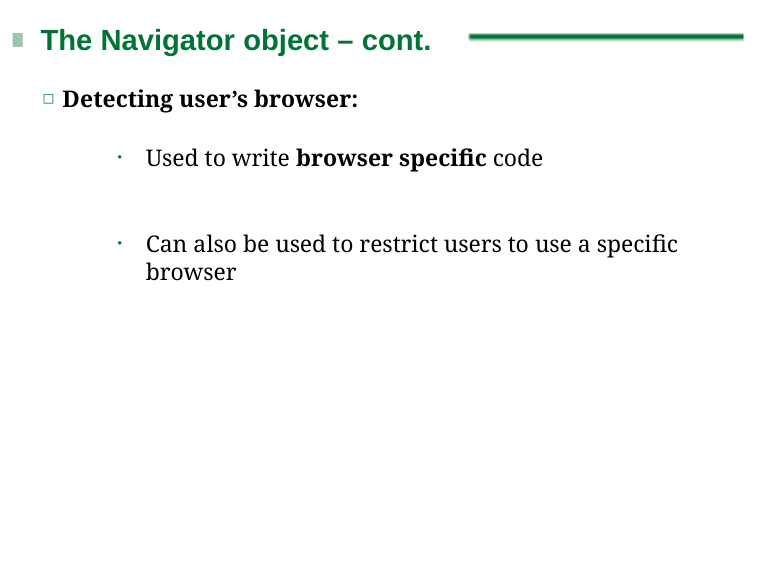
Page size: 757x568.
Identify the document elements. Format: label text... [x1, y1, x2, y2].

title The Navigator object – cont. [40, 21, 521, 32]
list Detecting user’s browser: Used to write browser specific code Can also be used to restrict users to use a specific browser [40, 83, 693, 338]
picture [12, 33, 745, 47]
